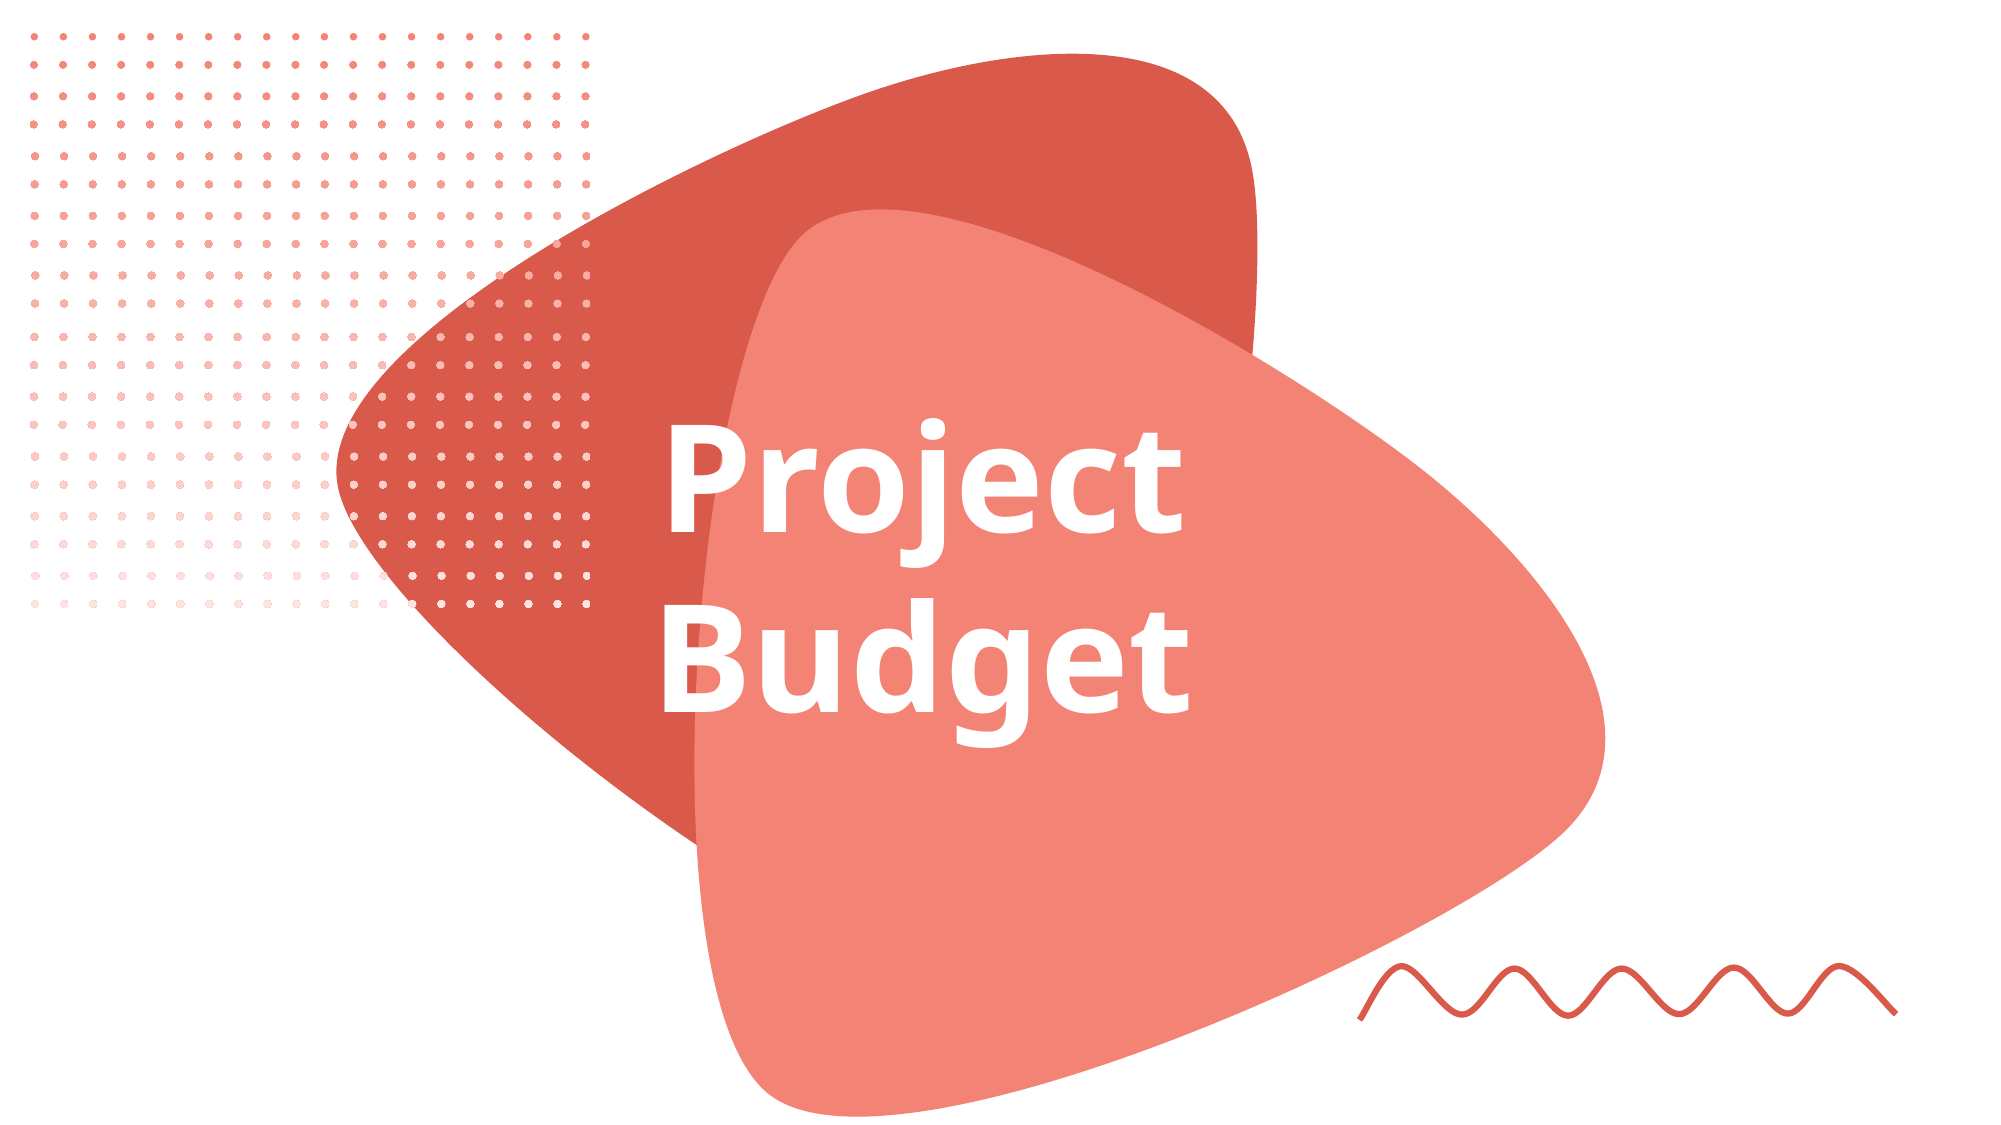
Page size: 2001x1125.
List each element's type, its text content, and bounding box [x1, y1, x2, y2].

title Project Budget [373, 499, 1472, 626]
